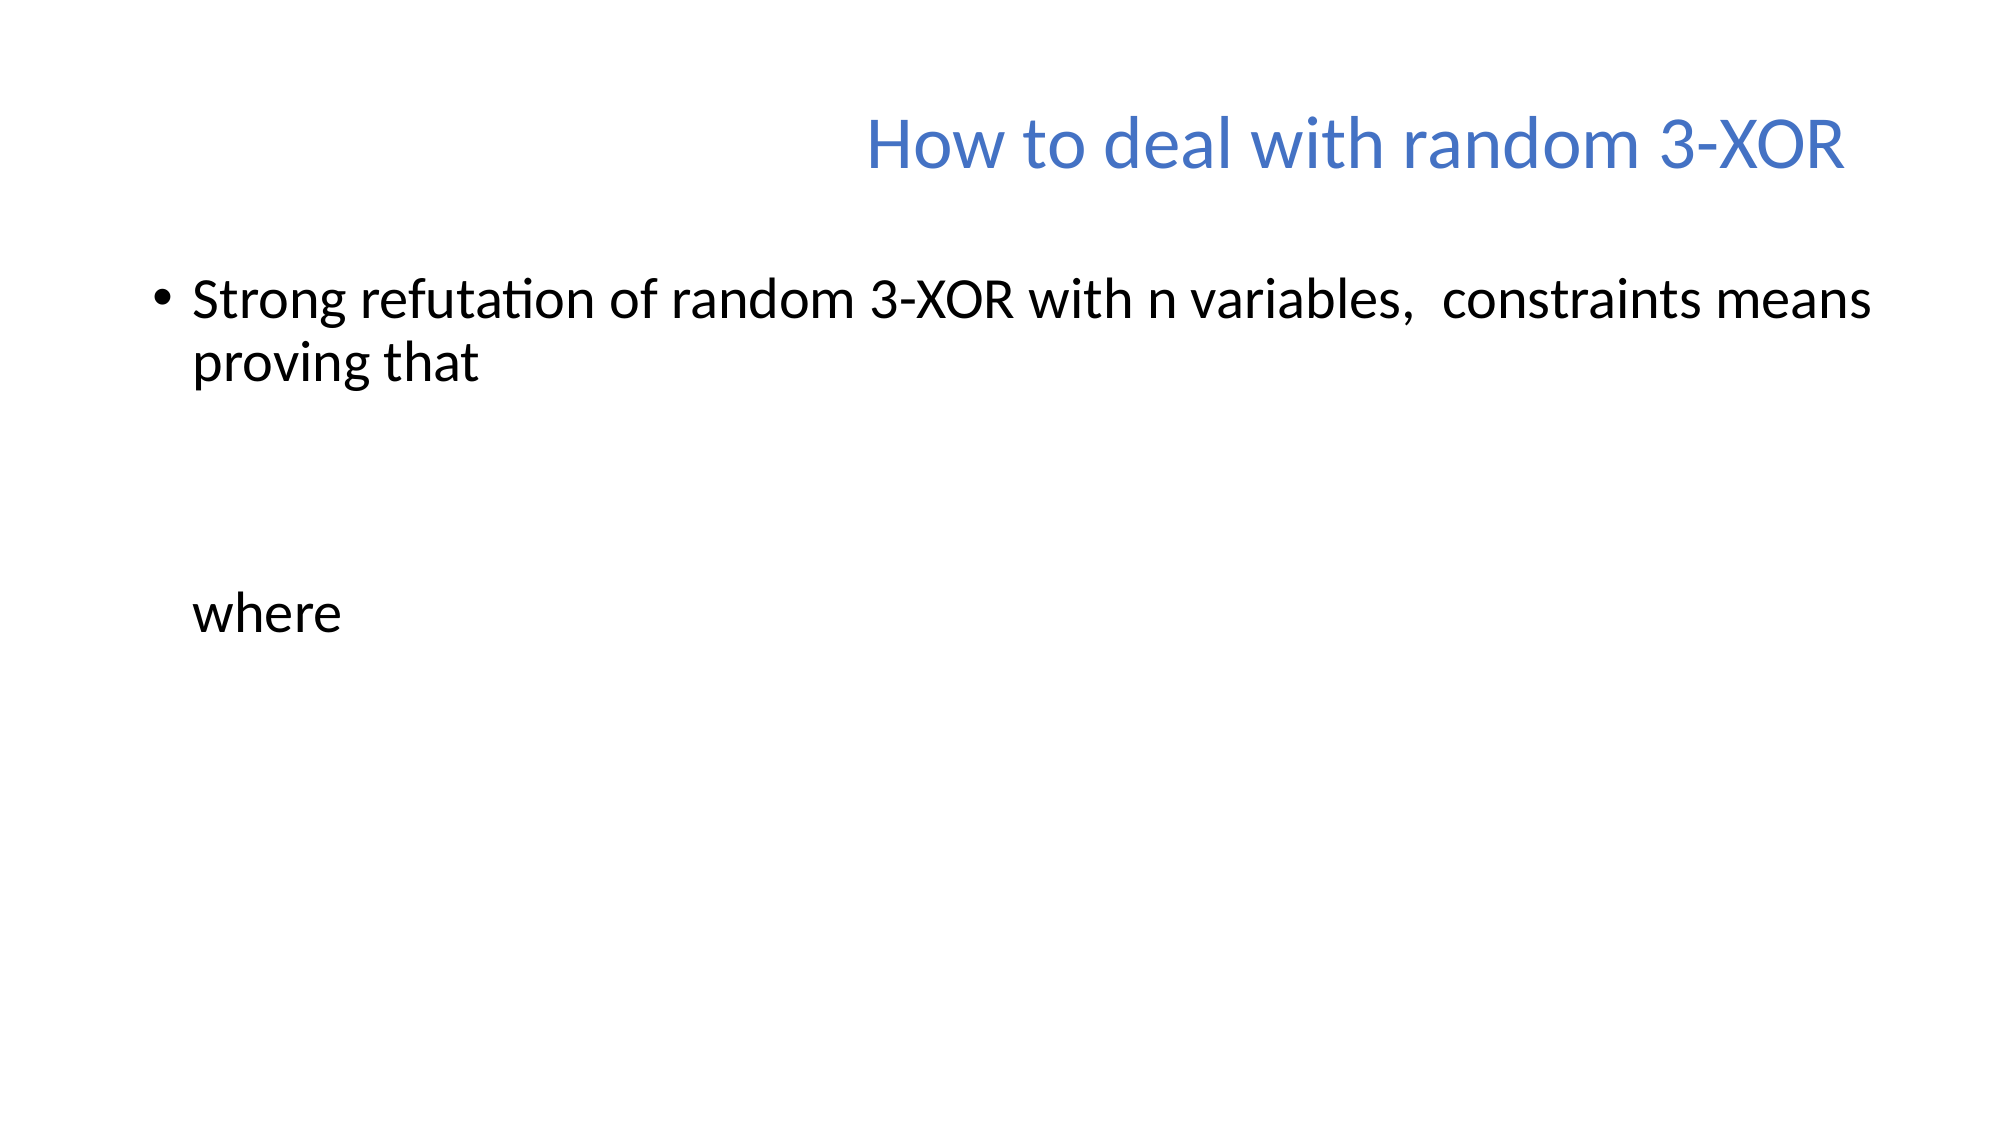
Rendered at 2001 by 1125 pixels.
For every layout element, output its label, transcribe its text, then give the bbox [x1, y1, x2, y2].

title How to deal with random 3-XOR [137, 59, 1863, 229]
